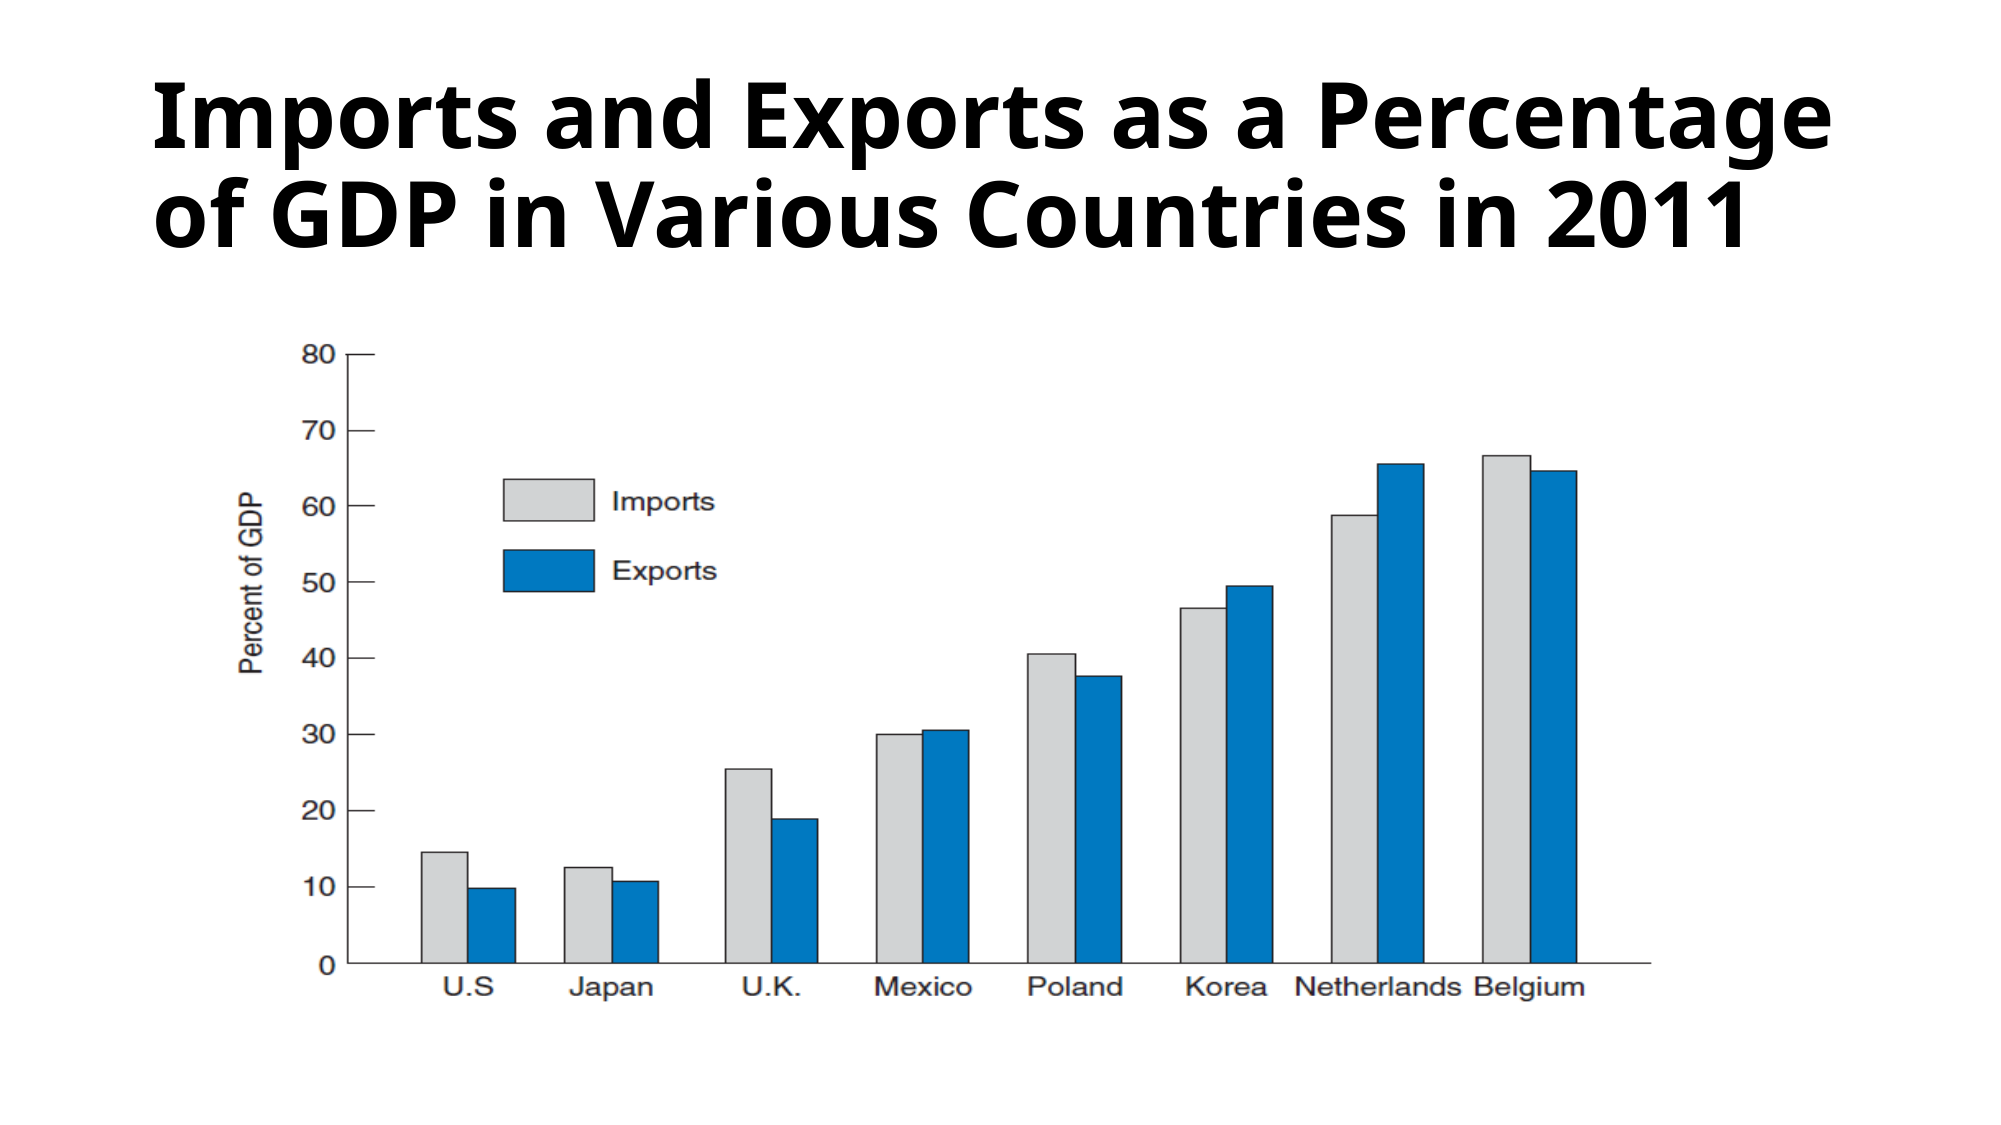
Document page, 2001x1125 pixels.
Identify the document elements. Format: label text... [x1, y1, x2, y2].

title Imports and Exports as a Percentage of GDP in Various Countries in 2011 [137, 59, 1863, 278]
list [183, 293, 1758, 1013]
